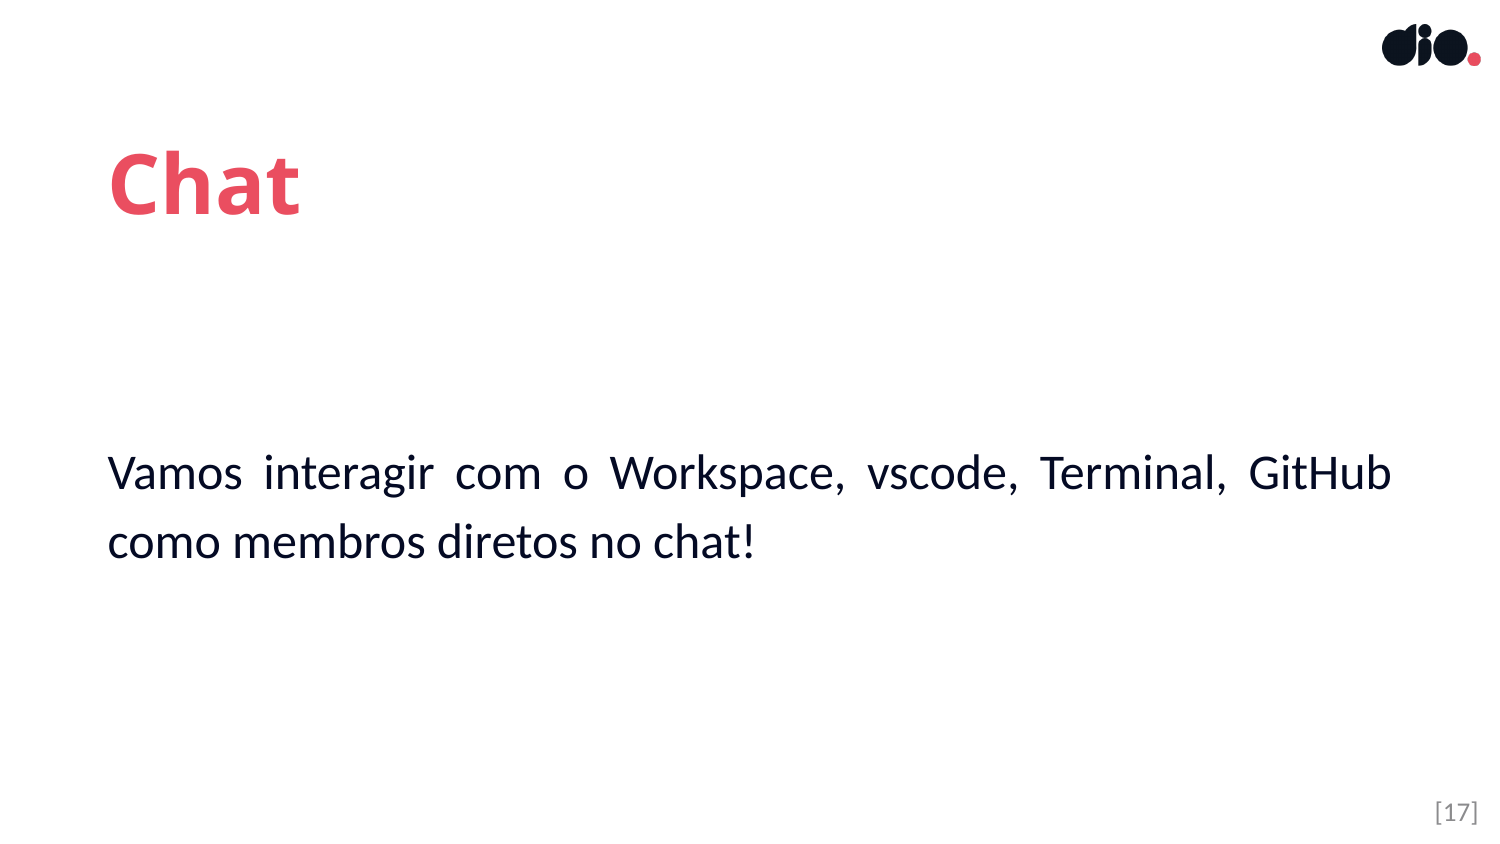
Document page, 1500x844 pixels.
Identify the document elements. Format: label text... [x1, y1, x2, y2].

slide_number [17] [1403, 779, 1494, 844]
text_box Chat [92, 104, 1408, 243]
picture [1382, 24, 1481, 66]
text_box Vamos interagir com o Workspace, vscode, Terminal, GitHub como membros diretos no chat! [92, 329, 1408, 749]
